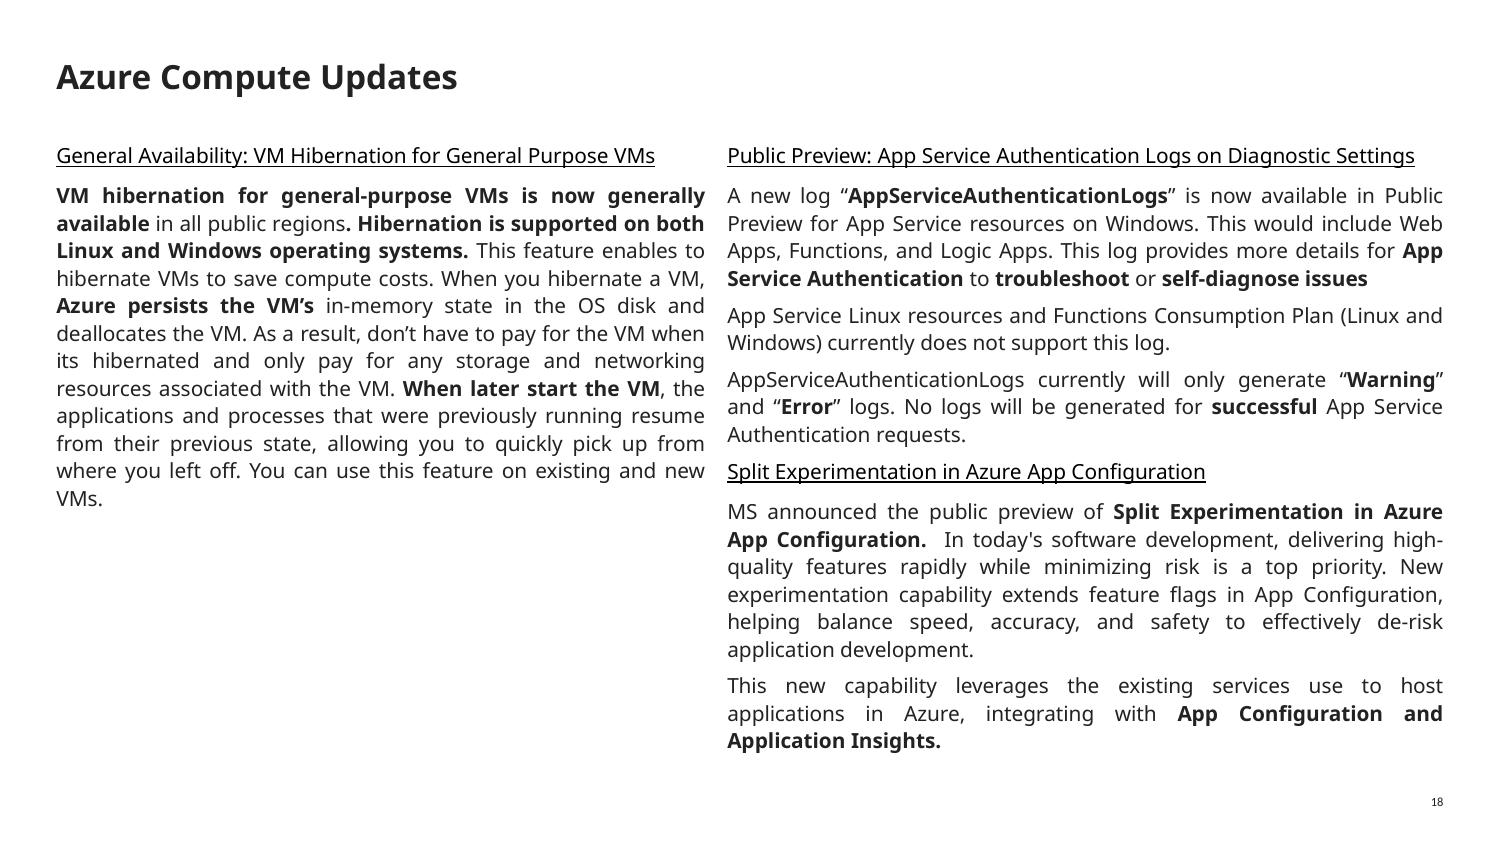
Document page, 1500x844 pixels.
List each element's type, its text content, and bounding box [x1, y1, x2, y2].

title Azure Compute Updates [56, 56, 1444, 113]
list General Availability: VM Hibernation for General Purpose VMs VM hibernation for general-purpose VMs is now generally available in all public regions. Hibernation is supported on both Linux and Windows operating systems. This feature enables to hibernate VMs to save compute costs. When you hibernate a VM, Azure persists the VM’s in-memory state in the OS disk and deallocates the VM. As a result, don’t have to pay for the VM when its hibernated and only pay for any storage and networking resources associated with the VM. When later start the VM, the applications and processes that were previously running resume from their previous state, allowing you to quickly pick up from where you left off. You can use this feature on existing and new VMs. [56, 140, 706, 760]
list Public Preview: App Service Authentication Logs on Diagnostic Settings A new log “AppServiceAuthenticationLogs” is now available in Public Preview for App Service resources on Windows. This would include Web Apps, Functions, and Logic Apps. This log provides more details for App Service Authentication to troubleshoot or self-diagnose issues App Service Linux resources and Functions Consumption Plan (Linux and Windows) currently does not support this log. AppServiceAuthenticationLogs currently will only generate “Warning” and “Error” logs. No logs will be generated for successful App Service Authentication requests. Split Experimentation in Azure App Configuration MS announced the public preview of Split Experimentation in Azure App Configuration. In today's software development, delivering high-quality features rapidly while minimizing risk is a top priority. New experimentation capability extends feature flags in App Configuration, helping balance speed, accuracy, and safety to effectively de-risk application development. This new capability leverages the existing services use to host applications in Azure, integrating with App Configuration and Application Insights. [727, 140, 1444, 798]
